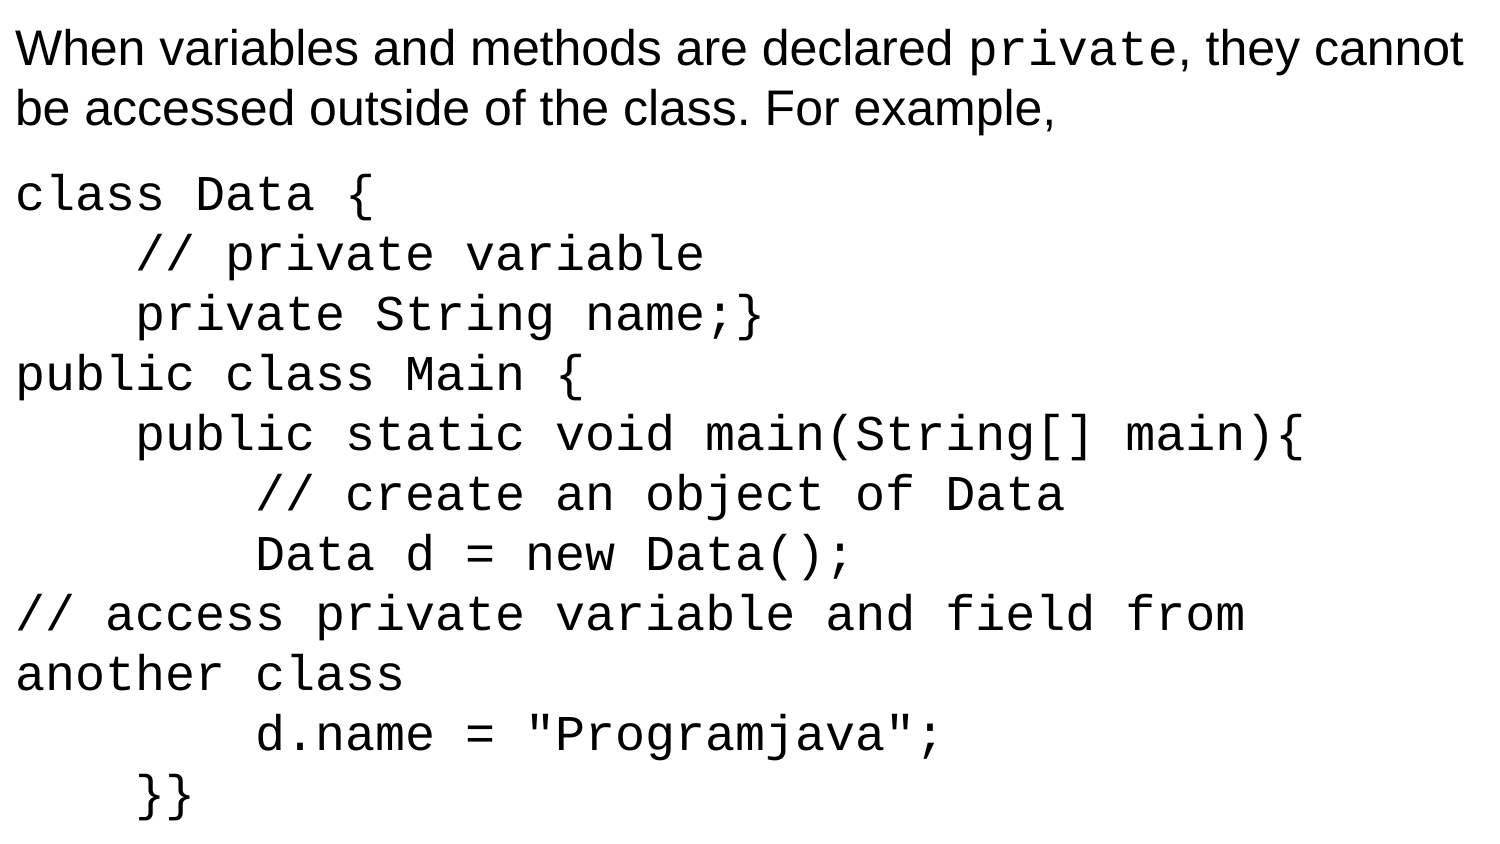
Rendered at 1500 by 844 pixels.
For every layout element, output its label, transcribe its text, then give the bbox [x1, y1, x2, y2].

text_box When variables and methods are declared private, they cannot be accessed outside of the class. For example, class Data { // private variable private String name;} public class Main { public static void main(String[] main){ // create an object of Data Data d = new Data(); // access private variable and field from another class d.name = "Programjava"; }} [0, 0, 1485, 835]
